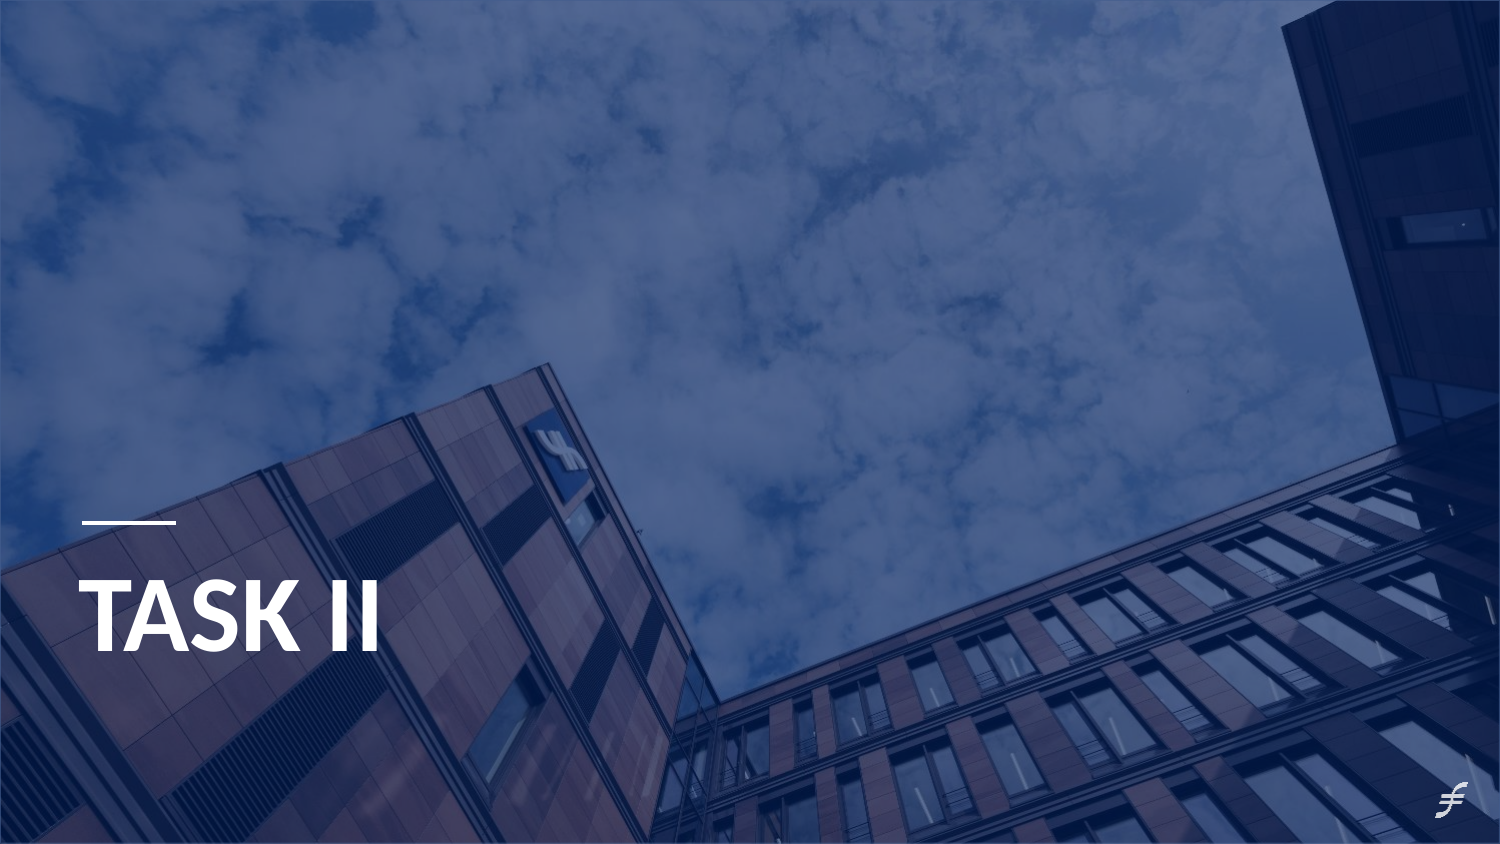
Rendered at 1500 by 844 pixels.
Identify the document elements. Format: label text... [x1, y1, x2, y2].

title Task II [63, 554, 901, 783]
picture [1435, 782, 1468, 819]
